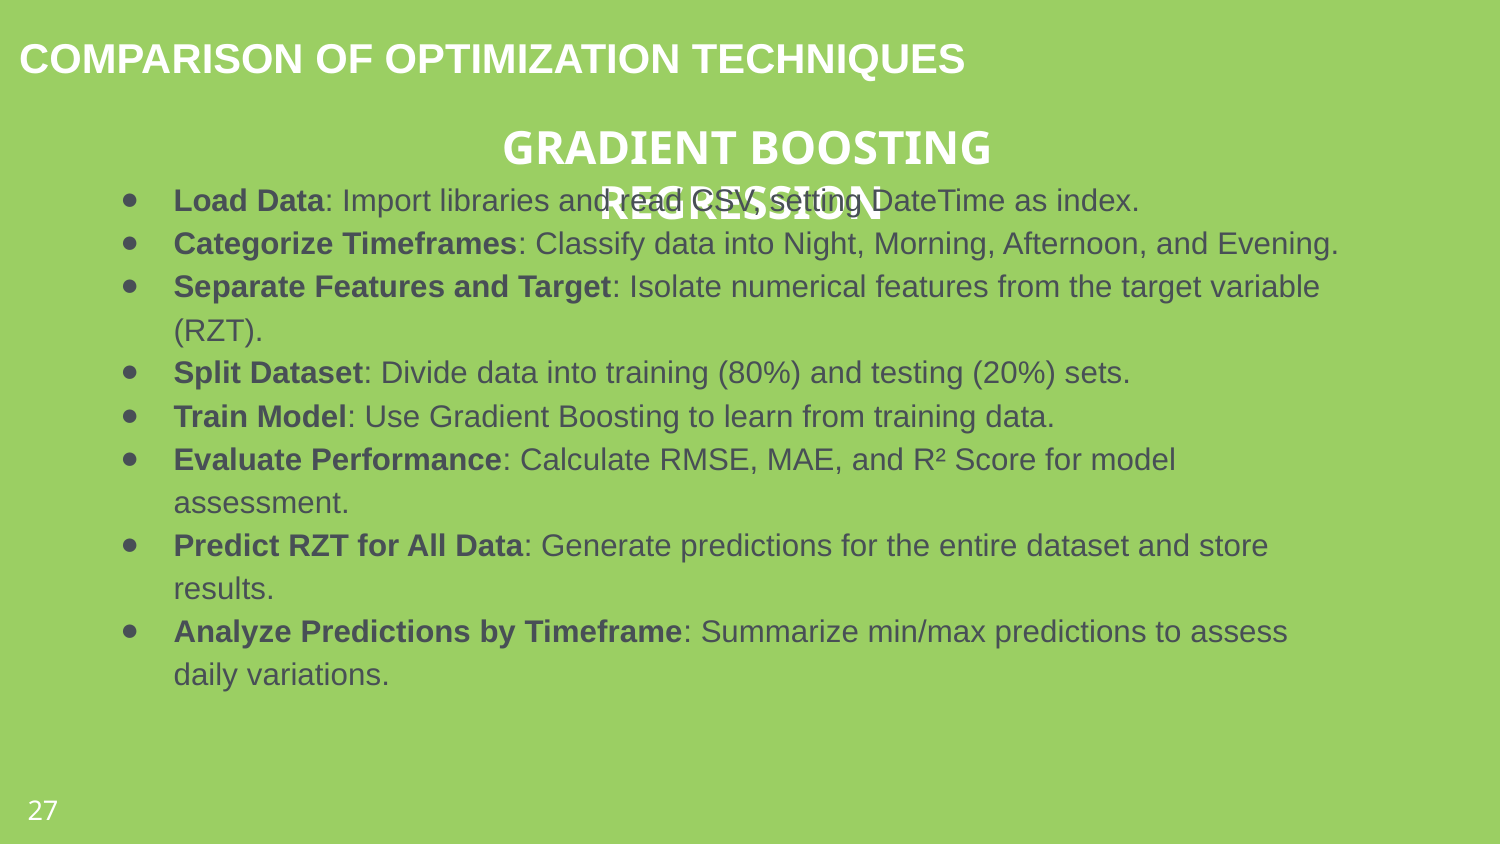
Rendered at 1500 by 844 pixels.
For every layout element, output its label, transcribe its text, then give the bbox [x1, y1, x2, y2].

text_box GRADIENT BOOSTING REGRESSION [343, 49, 1151, 159]
slide_number ‹#› [12, 779, 103, 844]
text_box Load Data: Import libraries and read CSV, setting DateTime as index. Categorize Timeframes: Classify data into Night, Morning, Afternoon, and Evening. Separate Features and Target: Isolate numerical features from the target variable (RZT). Split Dataset: Divide data into training (80%) and testing (20%) sets. Train Model: Use Gradient Boosting to learn from training data. Evaluate Performance: Calculate RMSE, MAE, and R² Score for model assessment. Predict RZT for All Data: Generate predictions for the entire dataset and store results. Analyze Predictions by Timeframe: Summarize min/max predictions to assess daily variations. [83, 159, 1357, 684]
text_box COMPARISON OF OPTIMIZATION TECHNIQUES [0, 16, 1117, 97]
